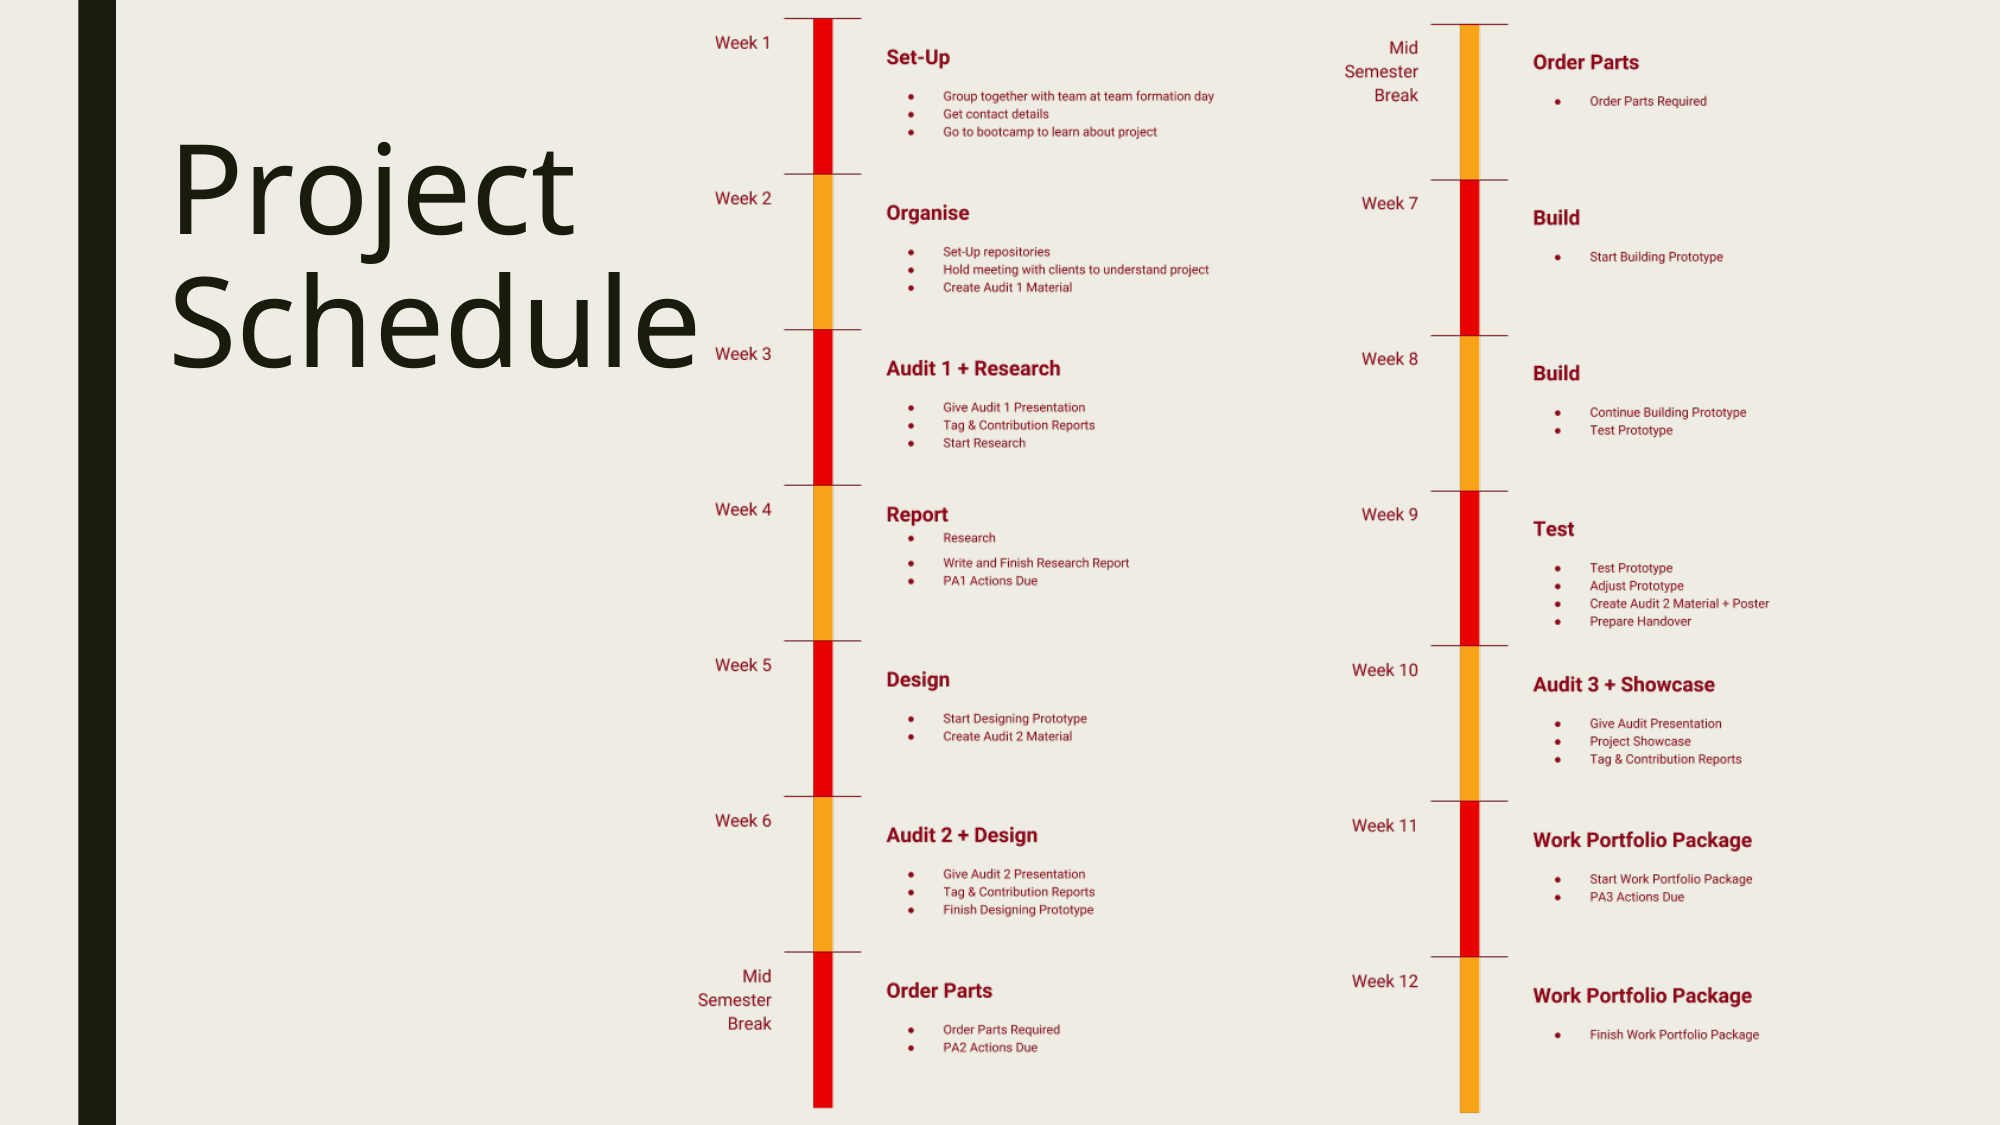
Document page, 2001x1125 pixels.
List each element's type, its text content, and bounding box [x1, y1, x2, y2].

picture [633, 0, 2000, 1125]
title Project Schedule [153, 112, 628, 357]
